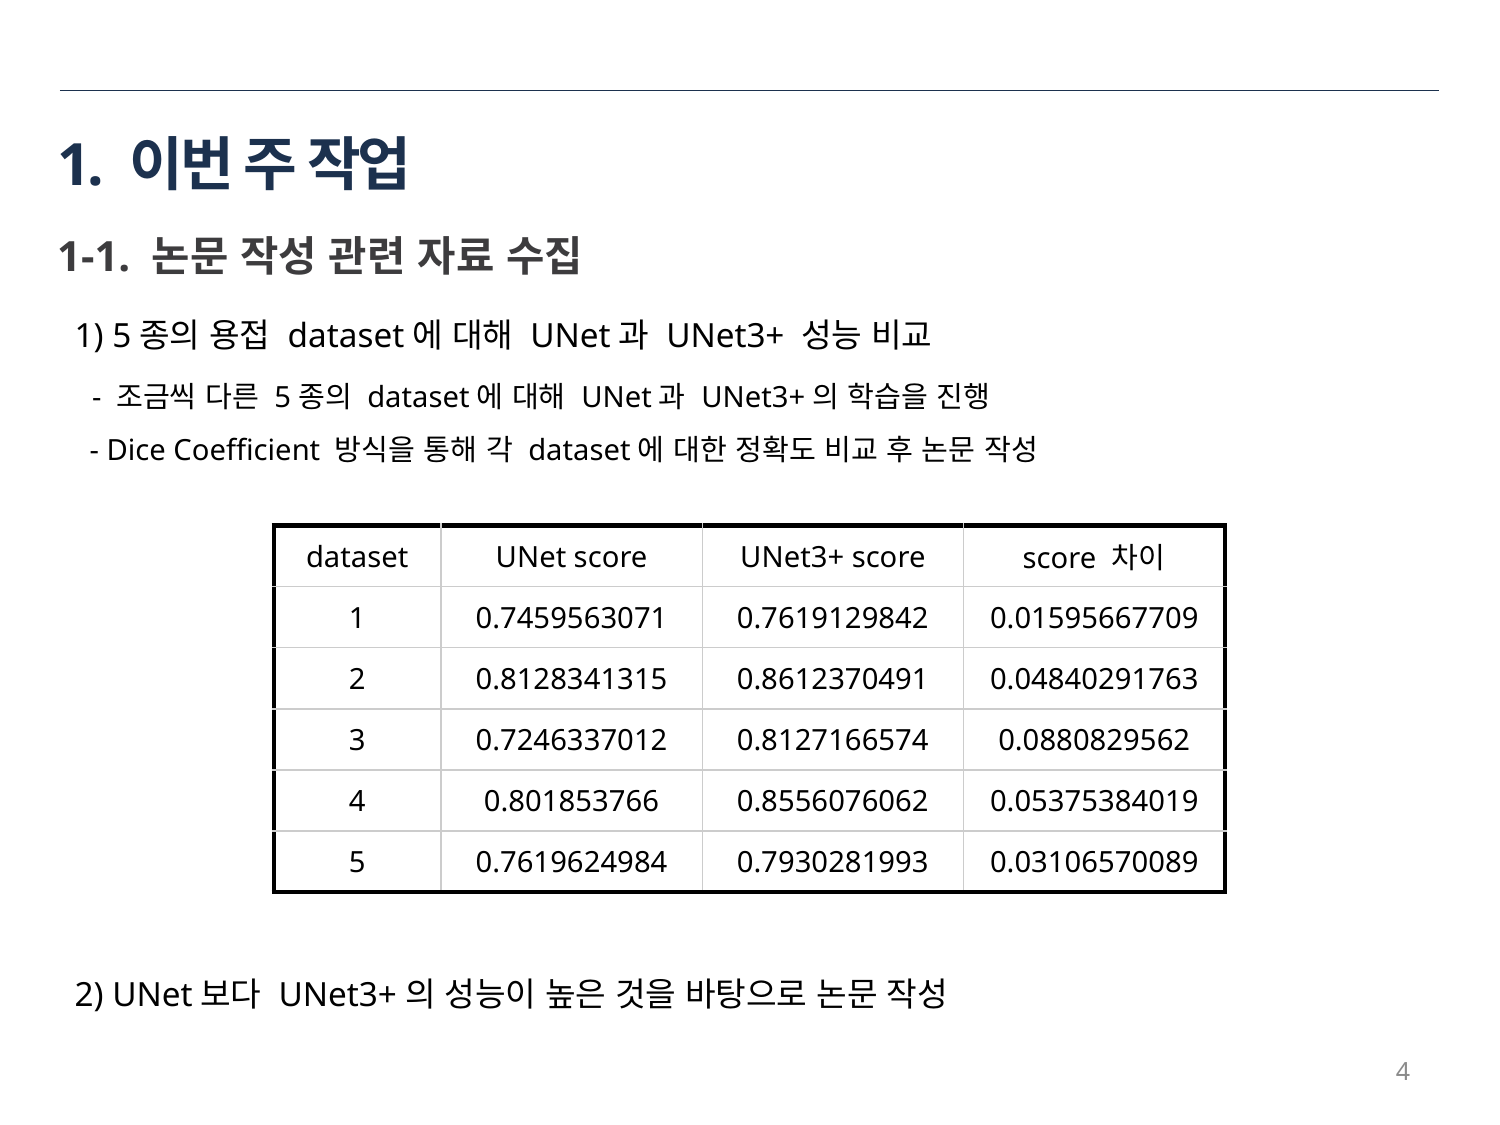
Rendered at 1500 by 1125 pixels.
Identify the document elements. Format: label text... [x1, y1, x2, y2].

table_cell 0.8128341315 [442, 648, 702, 708]
table_cell 0.04840291763 [964, 648, 1223, 708]
table_header UNet score [442, 528, 702, 586]
title 1. 이번 주 작업 [42, 114, 1190, 211]
table_cell 0.8612370491 [703, 648, 963, 708]
text_box 1-1. 논문 작성 관련 자료 수집 [42, 222, 1432, 432]
table_cell 3 [276, 710, 440, 769]
text_box 1) 5종의 용접 dataset에 대해 UNet과 UNet3+ 성능 비교 - 조금씩 다른 5종의 dataset에 대해 UNet과 UNet3+의 학습을 진행 - Dice Coefficient 방식을 통해 각 dataset에 대한 정확도 비교 후 논문 작성 [59, 286, 1380, 474]
table_cell 0.801853766 [442, 771, 702, 830]
text_box 2) UNet보다 UNet3+의 성능이 높은 것을 바탕으로 논문 작성 [59, 946, 1380, 1021]
table_header score 차이 [964, 528, 1223, 586]
table_cell 0.8556076062 [703, 771, 963, 830]
table_cell 0.7459563071 [442, 587, 702, 647]
table_cell 0.0880829562 [964, 710, 1223, 769]
table_cell 1 [276, 587, 440, 647]
table_cell 2 [276, 648, 440, 708]
table_cell 0.05375384019 [964, 771, 1223, 830]
table_cell 5 [276, 832, 440, 890]
table_cell 0.7930281993 [703, 832, 963, 890]
table_cell 0.7619129842 [703, 587, 963, 647]
table_header dataset [276, 528, 440, 586]
table_cell 0.01595667709 [964, 587, 1223, 647]
table_cell 0.7246337012 [442, 710, 702, 769]
table_cell 0.8127166574 [703, 710, 963, 769]
table_header UNet3+ score [703, 528, 963, 586]
table_cell 0.7619624984 [442, 832, 702, 890]
table_cell 0.03106570089 [964, 832, 1223, 890]
table_cell 4 [276, 771, 440, 830]
slide_number 4 [1074, 1042, 1425, 1103]
